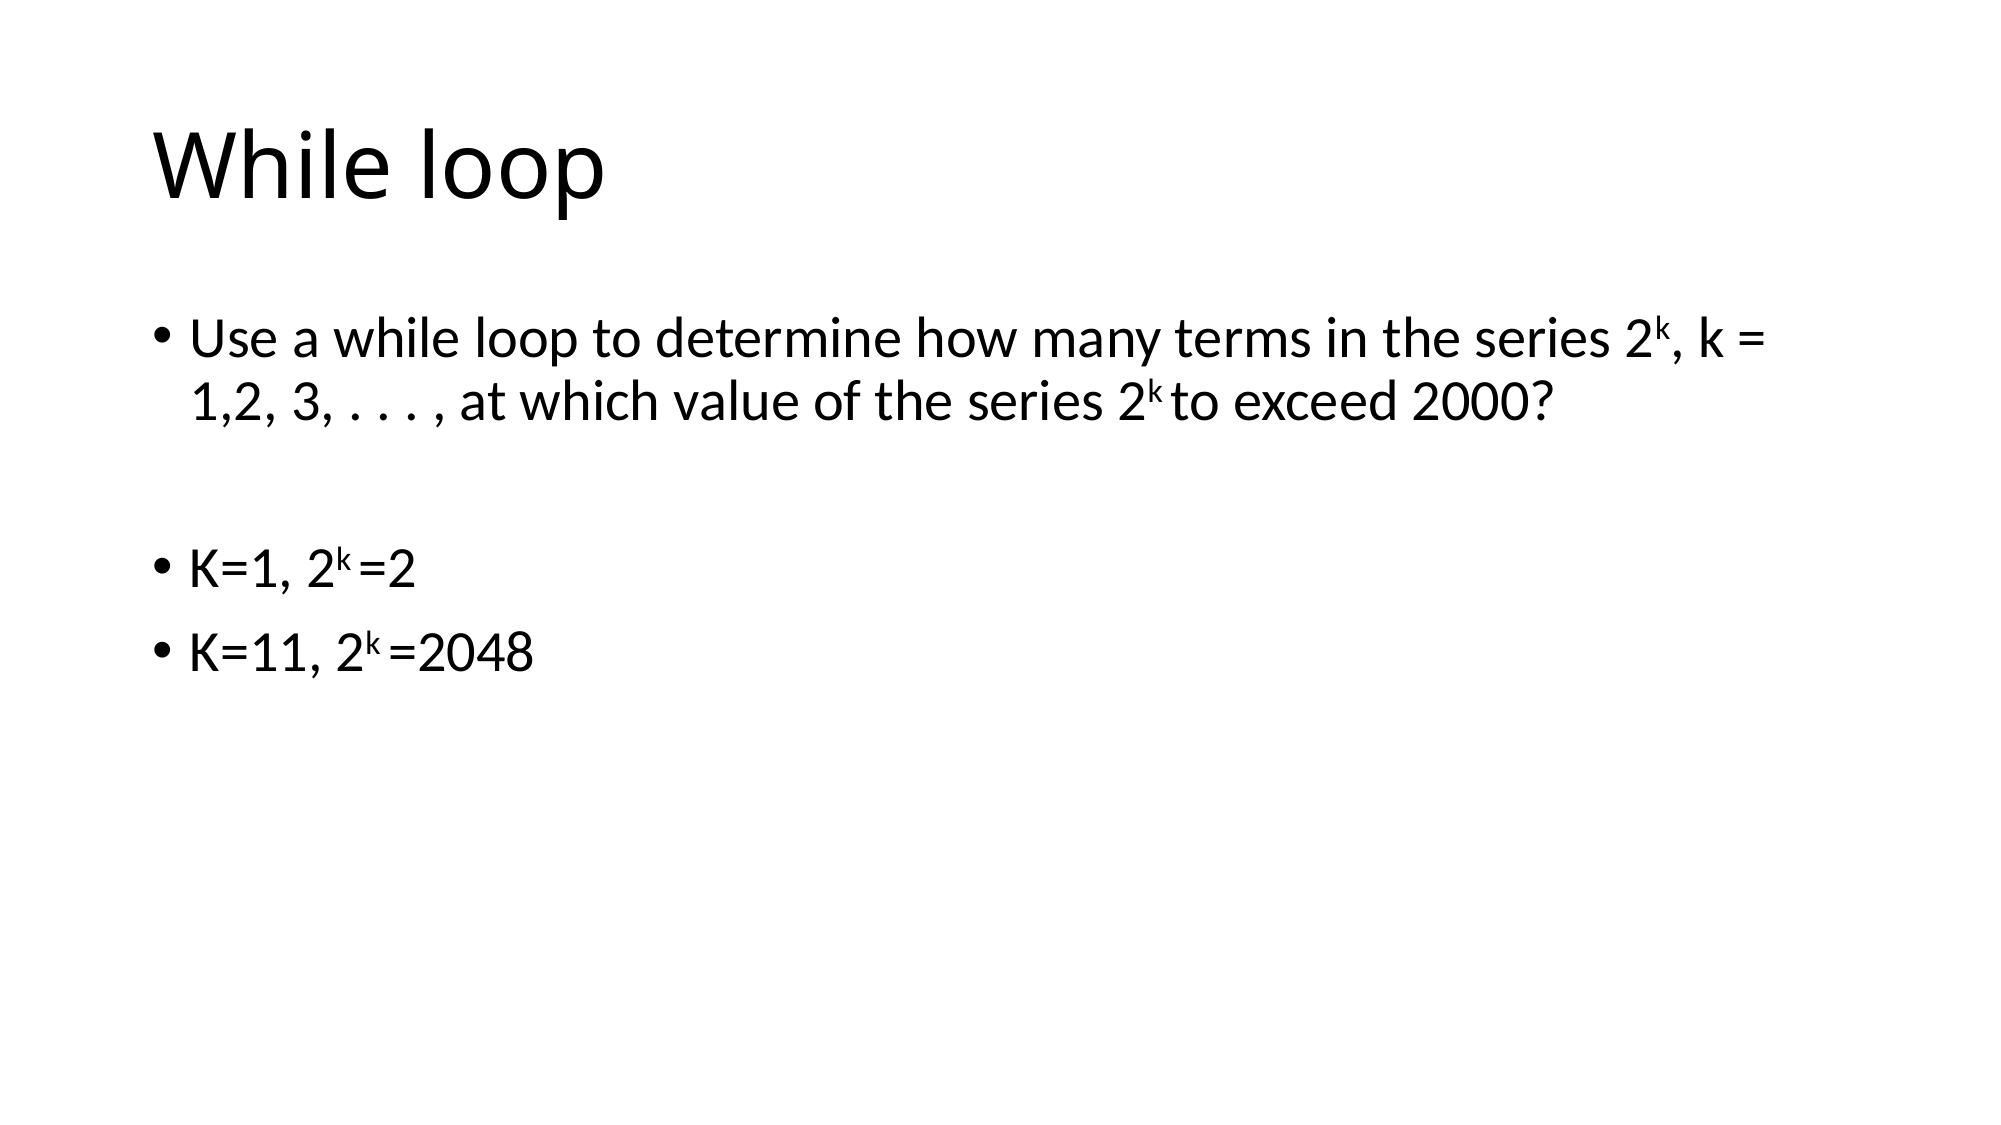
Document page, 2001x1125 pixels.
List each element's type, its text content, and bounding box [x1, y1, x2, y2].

title While loop [137, 59, 1863, 278]
list Use a while loop to determine how many terms in the series 2k, k = 1,2, 3, . . . , at which value of the series 2k to exceed 2000? K=1, 2k =2 K=11, 2k =2048 [137, 299, 1863, 1014]
